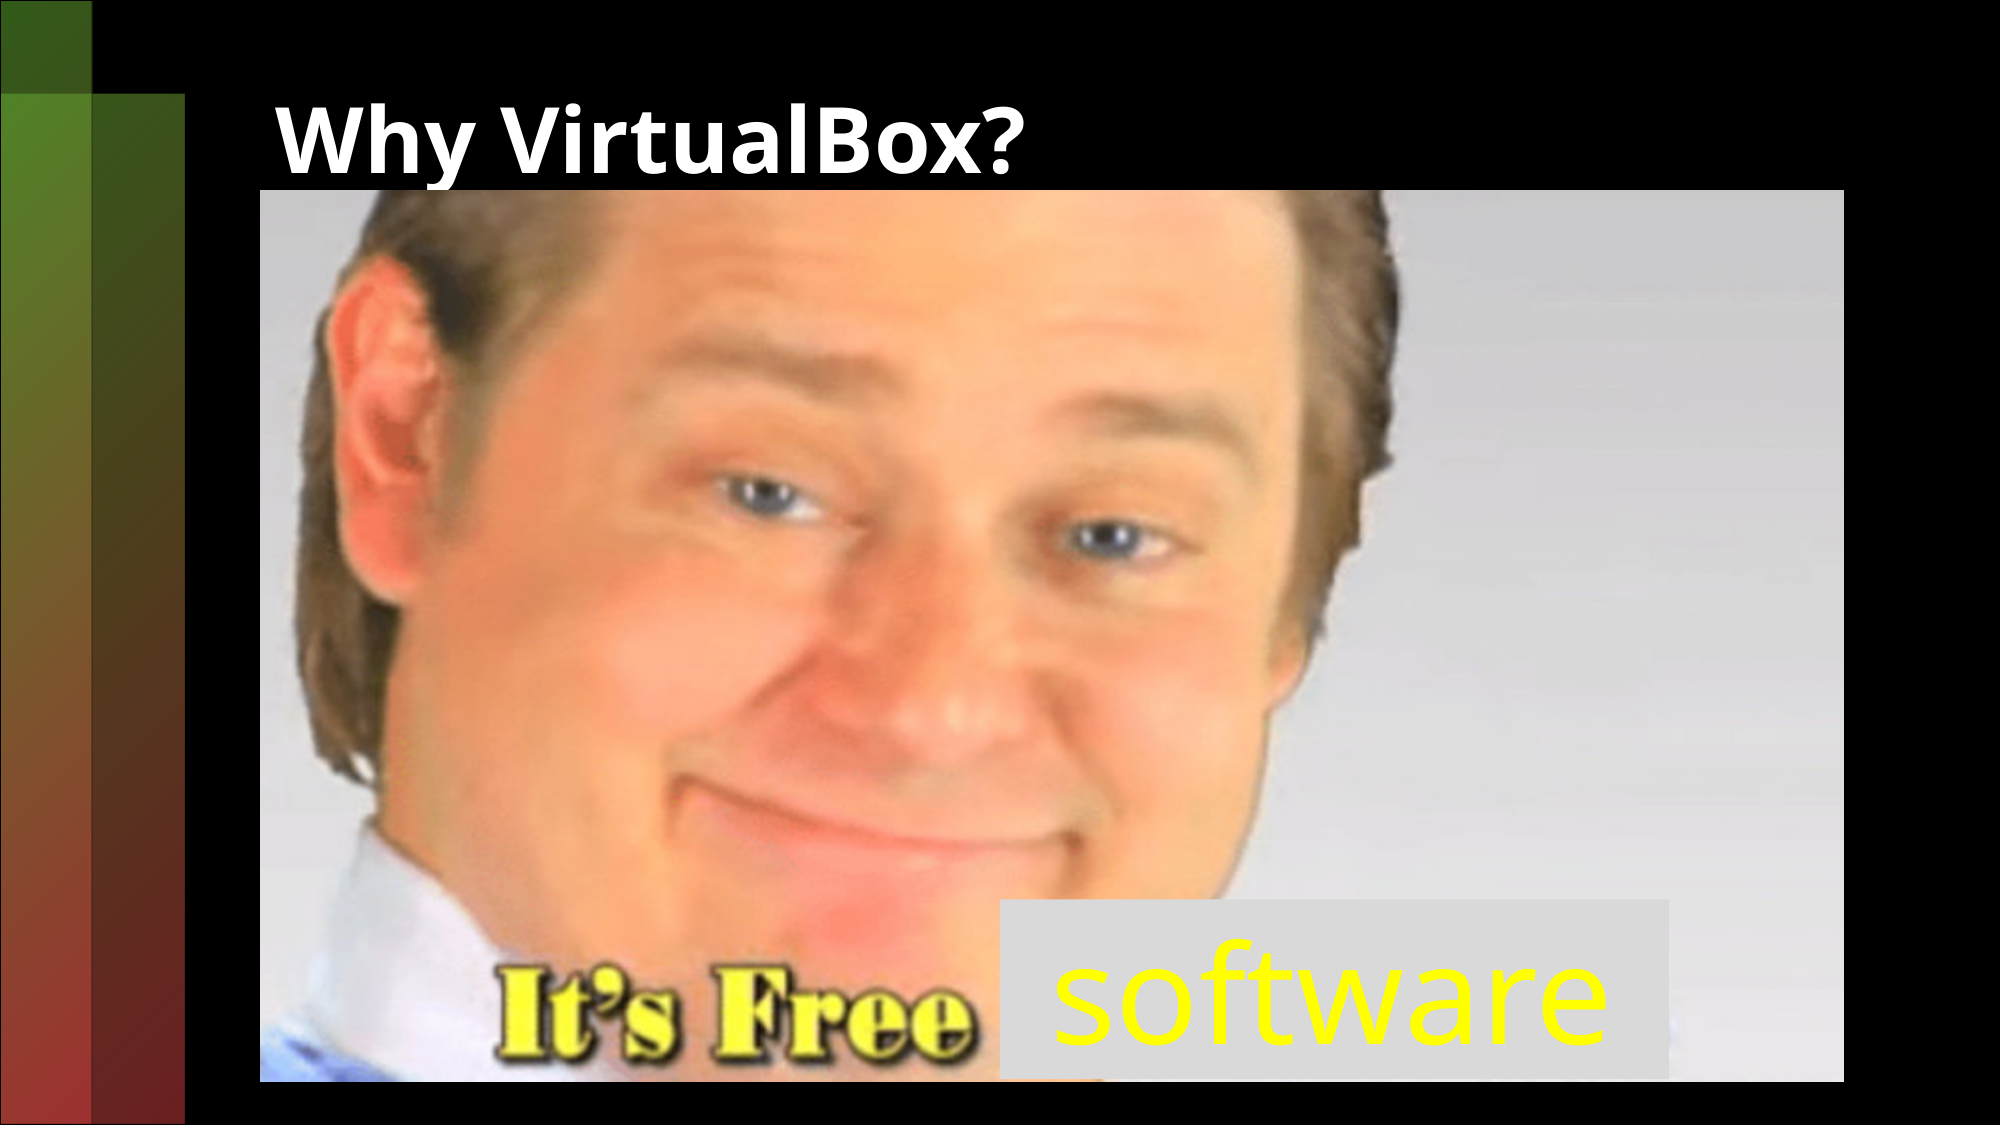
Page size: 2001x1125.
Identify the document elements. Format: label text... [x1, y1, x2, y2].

title Why VirtualBox? [260, 74, 1817, 190]
picture [260, 190, 1844, 1082]
